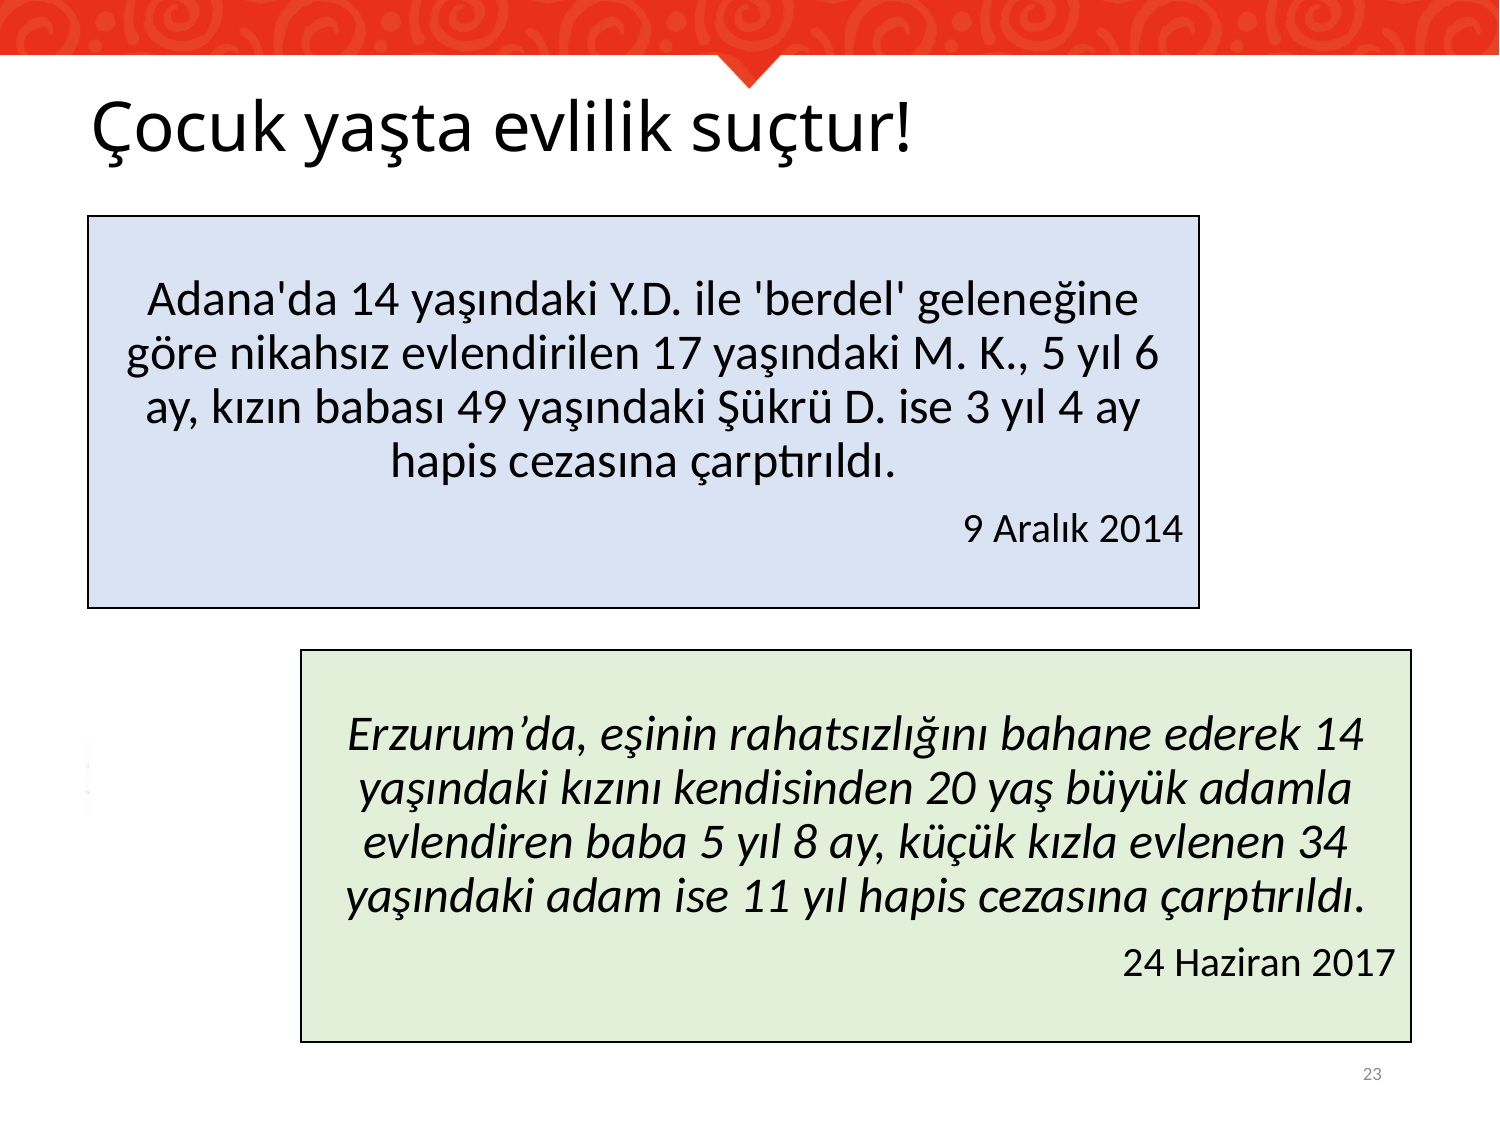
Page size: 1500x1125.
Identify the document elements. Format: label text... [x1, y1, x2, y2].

slide_number 23 [1059, 1043, 1397, 1103]
picture [0, 0, 1500, 1125]
title Çocuk yaşta evlilik suçtur! [75, 65, 1425, 192]
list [74, 192, 1425, 1043]
